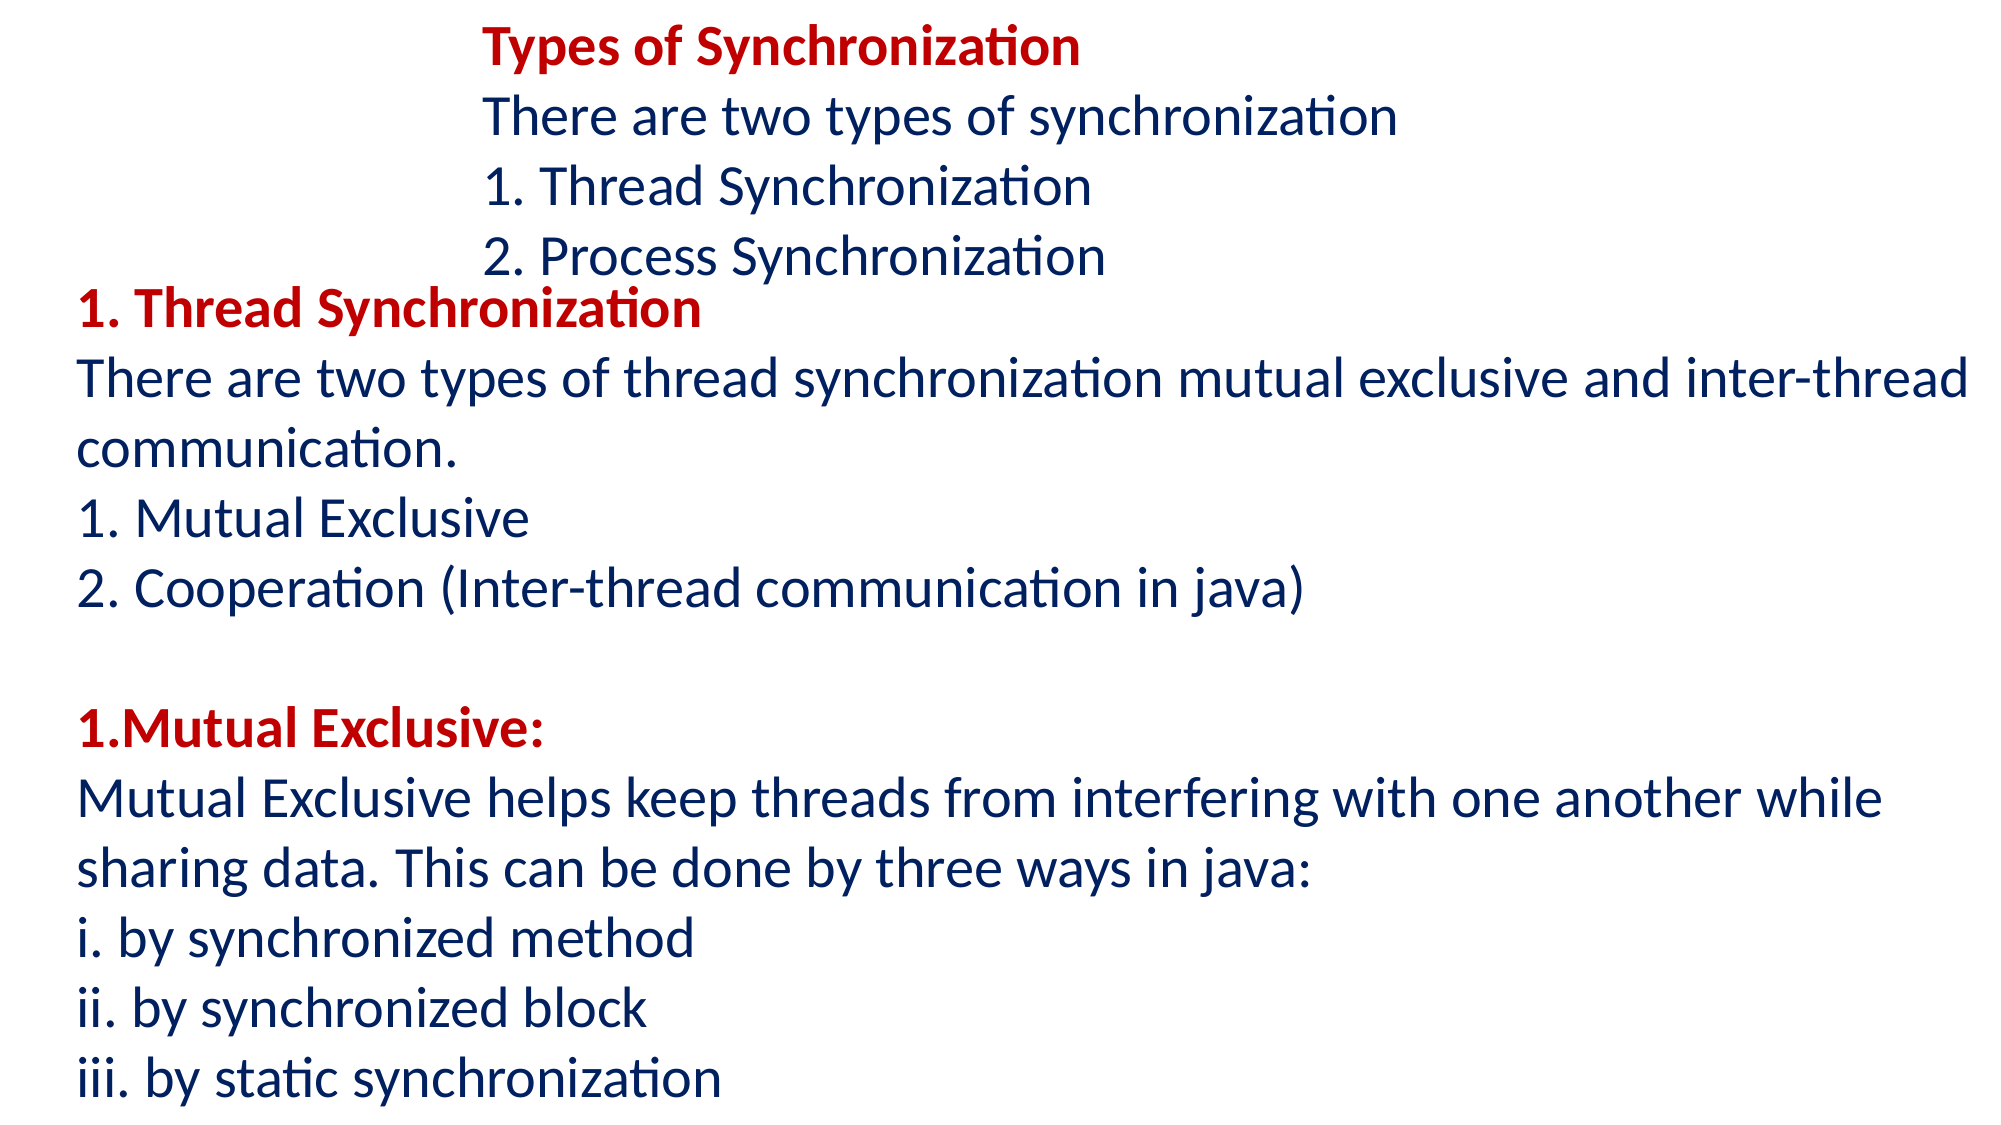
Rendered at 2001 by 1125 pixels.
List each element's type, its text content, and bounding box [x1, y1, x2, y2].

text_box Types of Synchronization There are two types of synchronization 1. Thread Synchronization 2. Process Synchronization [467, 0, 1620, 261]
text_box 1. Thread Synchronization There are two types of thread synchronization mutual exclusive and inter-thread communication. 1. Mutual Exclusive 2. Cooperation (Inter-thread communication in java) 1.Mutual Exclusive: Mutual Exclusive helps keep threads from interfering with one another while sharing data. This can be done by three ways in java: i. by synchronized method ii. by synchronized block iii. by static synchronization [61, 261, 2000, 1117]
